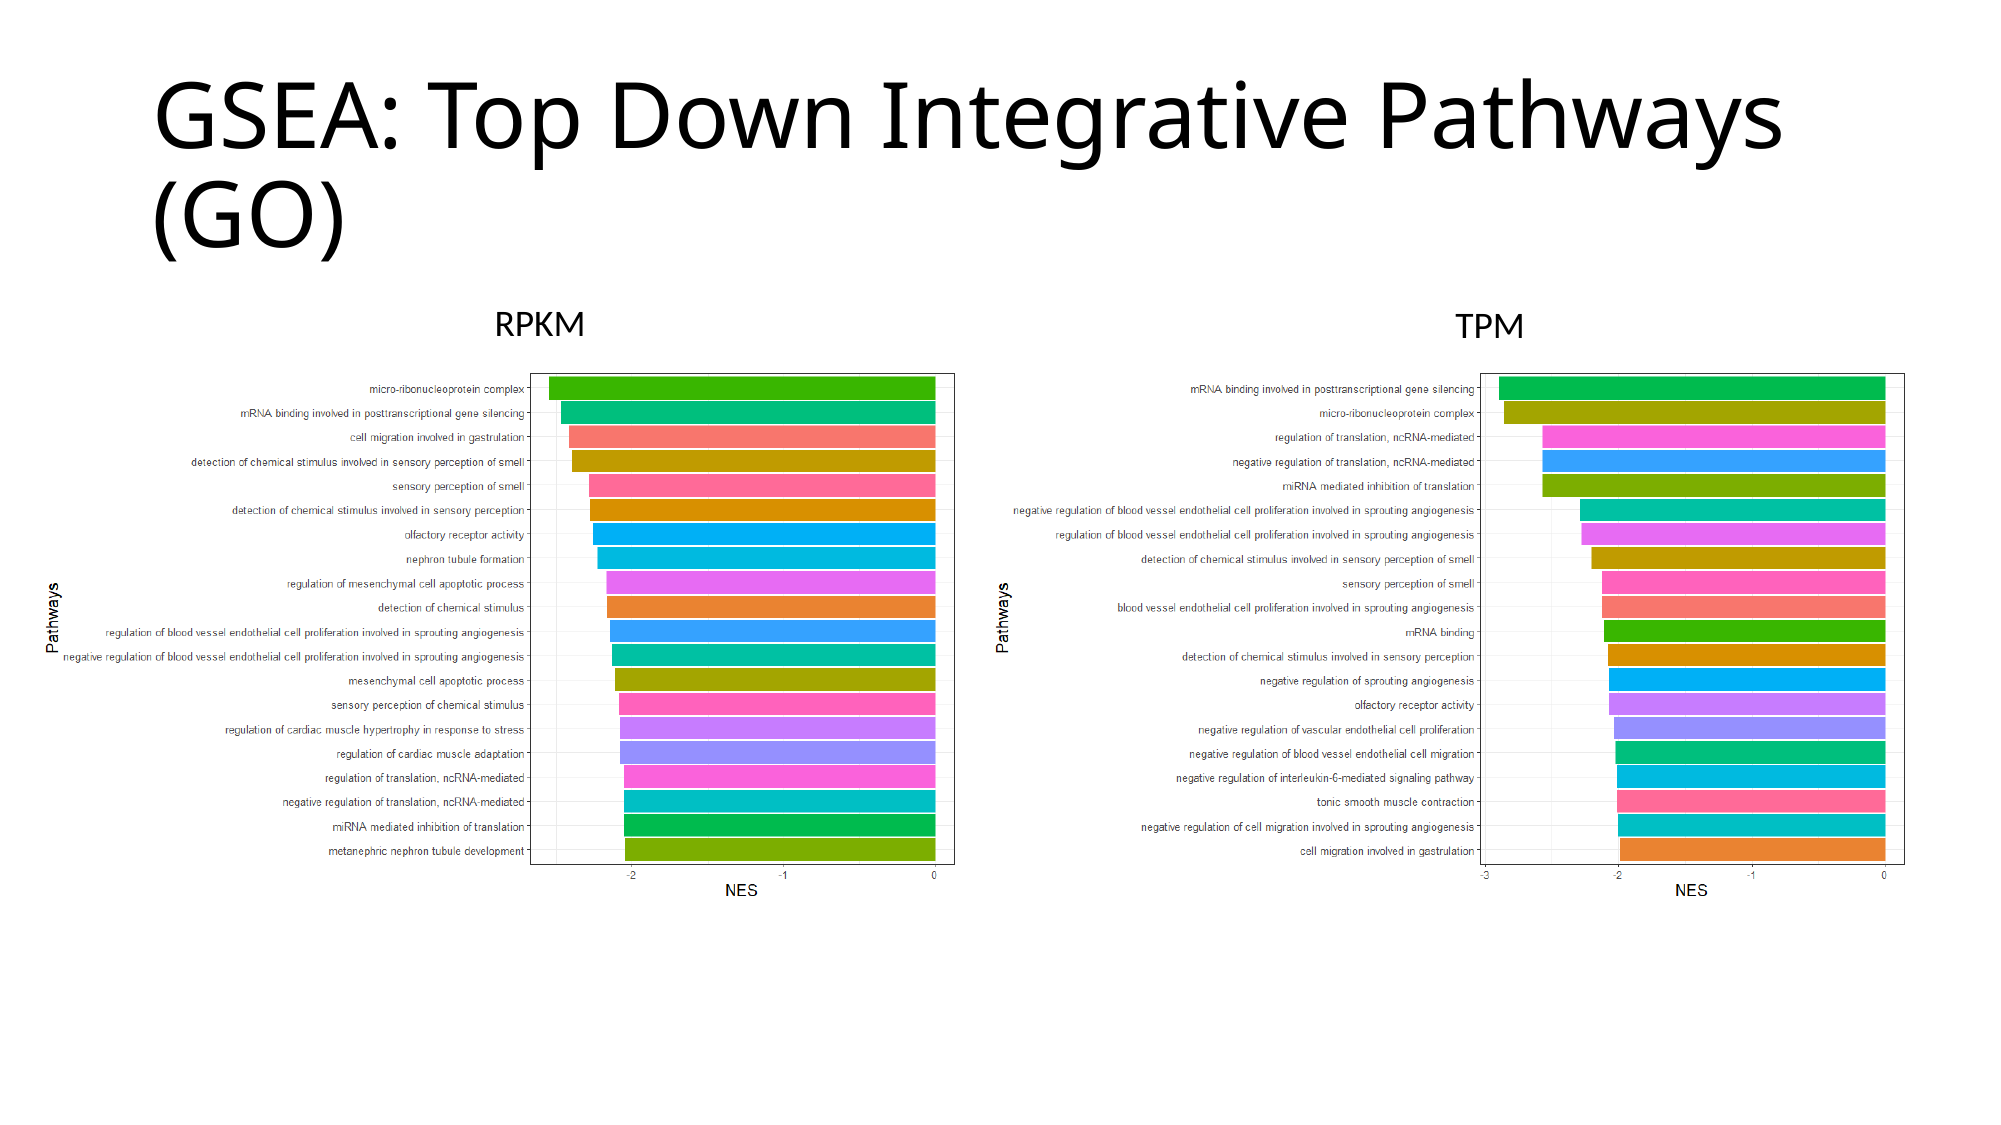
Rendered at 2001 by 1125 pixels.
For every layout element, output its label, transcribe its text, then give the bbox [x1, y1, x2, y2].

picture [38, 367, 960, 905]
title GSEA: Top Down Integrative Pathways (GO) [137, 59, 1863, 278]
text_box TPM [1278, 293, 1702, 354]
picture [988, 367, 1910, 905]
text_box RPKM [328, 292, 752, 352]
